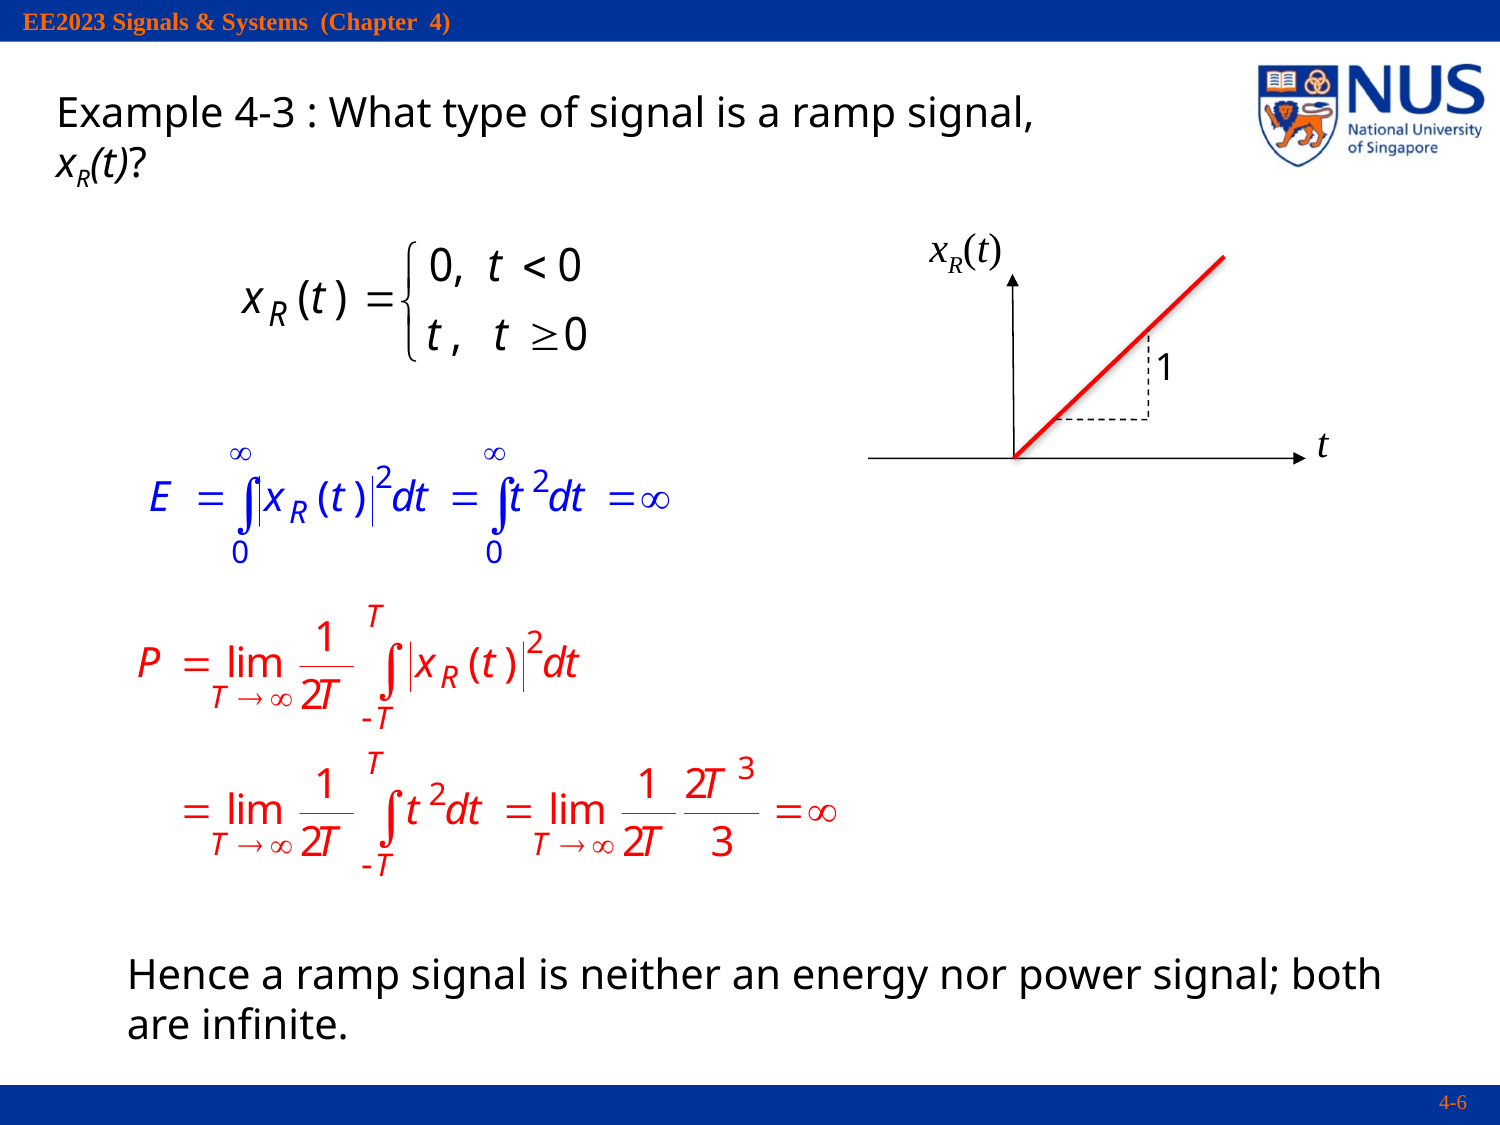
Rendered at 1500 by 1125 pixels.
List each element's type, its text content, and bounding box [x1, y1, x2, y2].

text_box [147, 432, 673, 571]
text_box Hence a ramp signal is neither an energy nor power signal; both are infinite. [112, 940, 1412, 1056]
picture [1241, 50, 1500, 182]
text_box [238, 237, 592, 367]
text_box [135, 597, 841, 882]
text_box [867, 213, 1412, 498]
text_box Example 4-3 : What type of signal is a ramp signal, xR(t)? [41, 78, 1152, 200]
